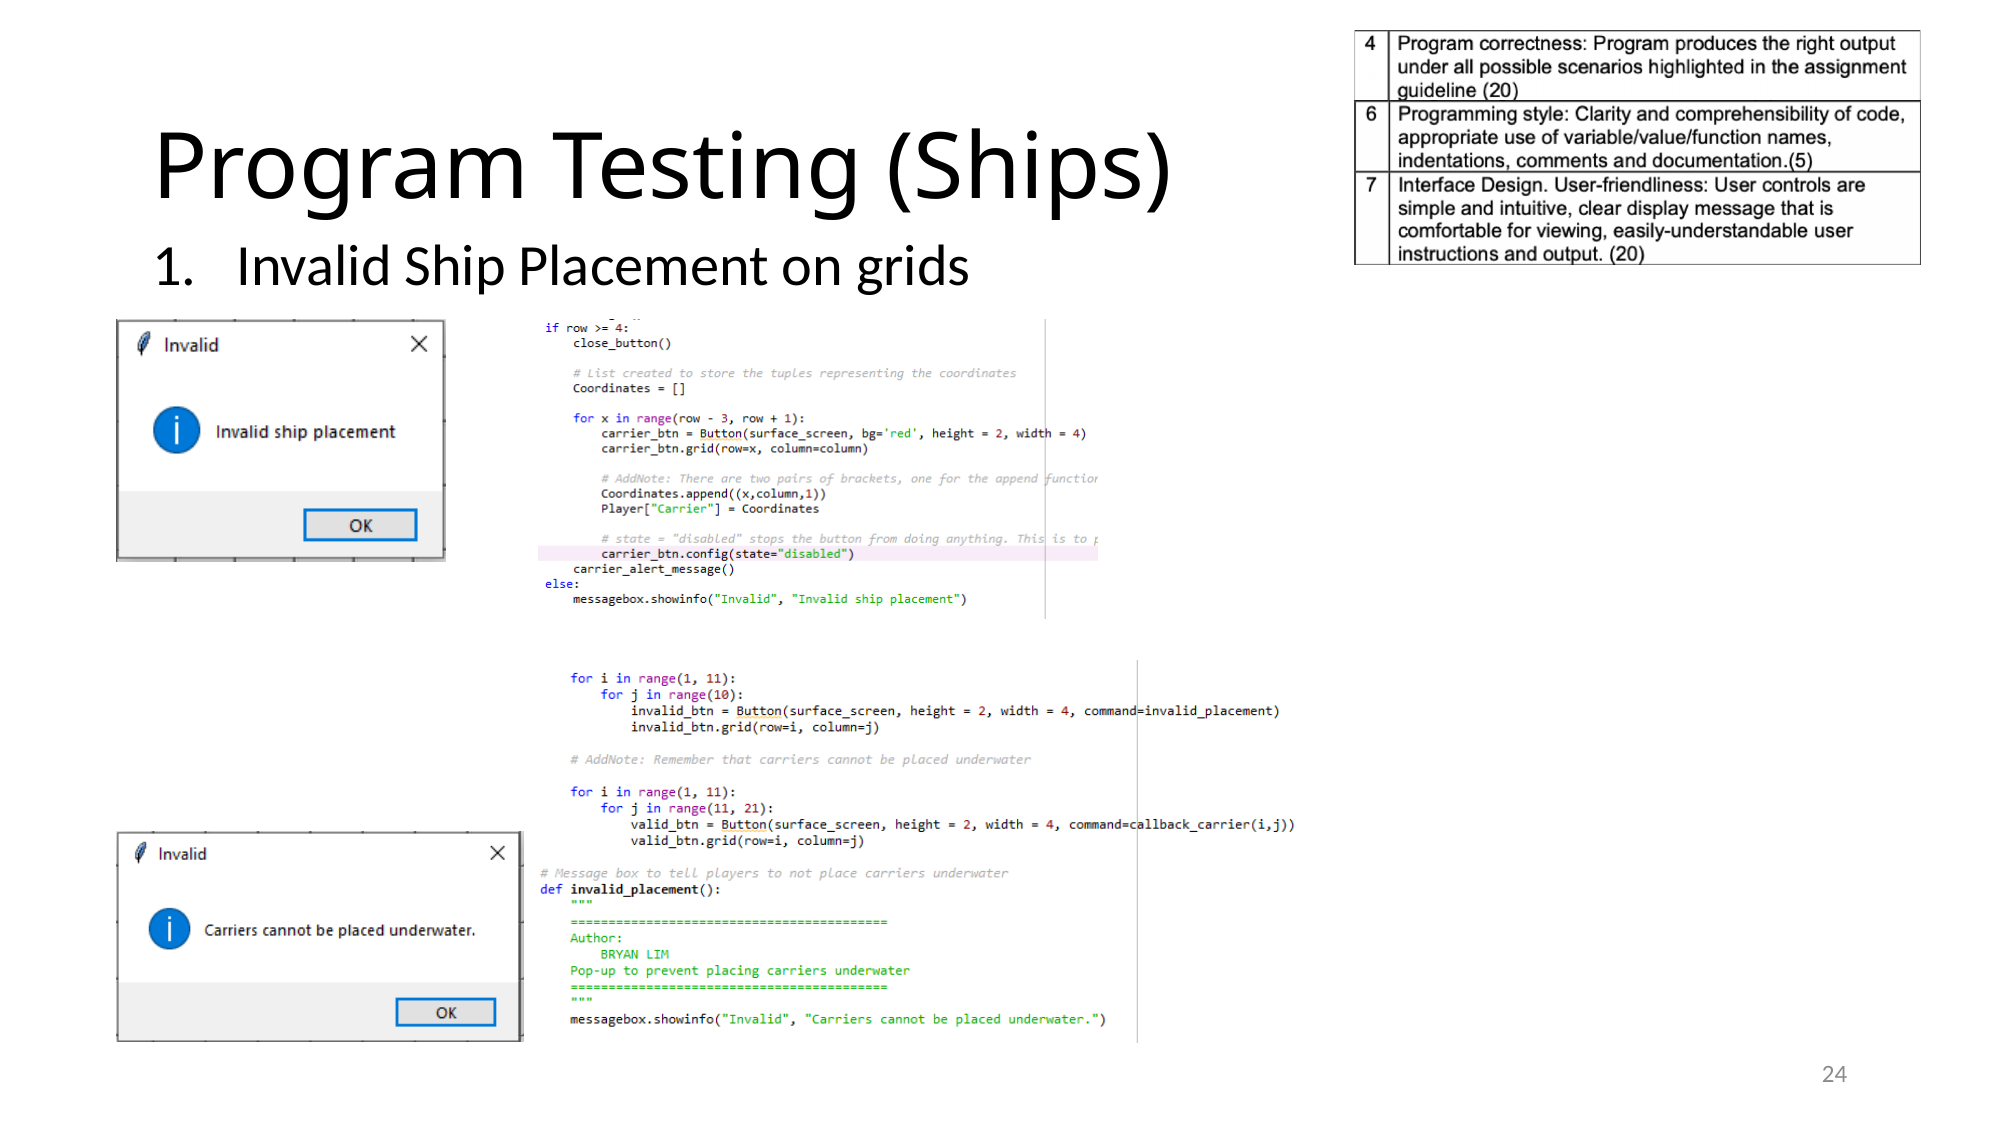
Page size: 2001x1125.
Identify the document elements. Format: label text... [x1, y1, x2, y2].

picture [538, 660, 1303, 1043]
picture [116, 831, 524, 1043]
slide_number 24 [1412, 1042, 1863, 1103]
title Program Testing (Ships) [137, 59, 1354, 227]
picture [116, 319, 446, 562]
list 1. Invalid Ship Placement on grids [137, 227, 1864, 1014]
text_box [1354, 30, 1921, 265]
picture [538, 319, 1098, 619]
